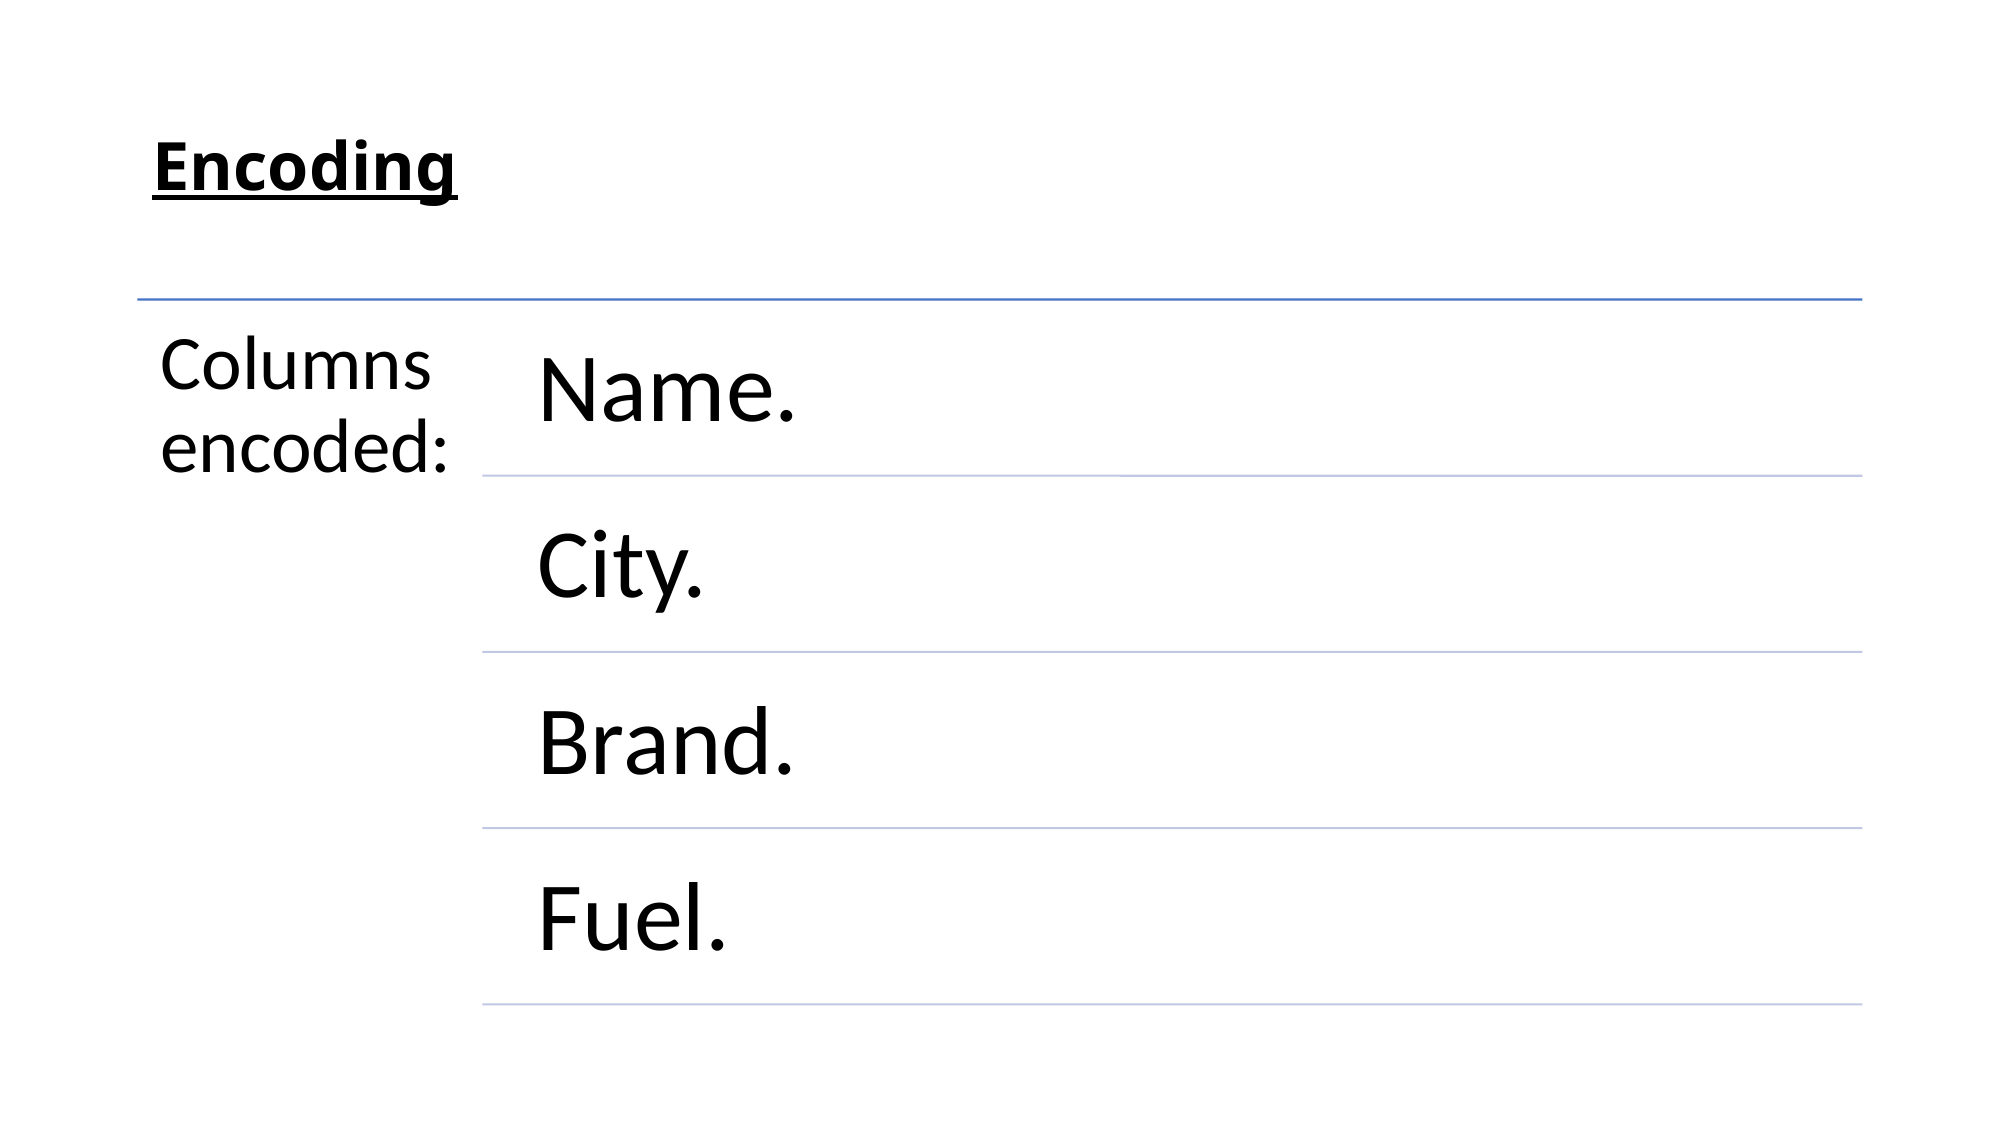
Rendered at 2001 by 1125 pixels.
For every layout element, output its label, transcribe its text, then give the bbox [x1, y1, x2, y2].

title Encoding [137, 59, 1863, 278]
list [137, 299, 1863, 1014]
